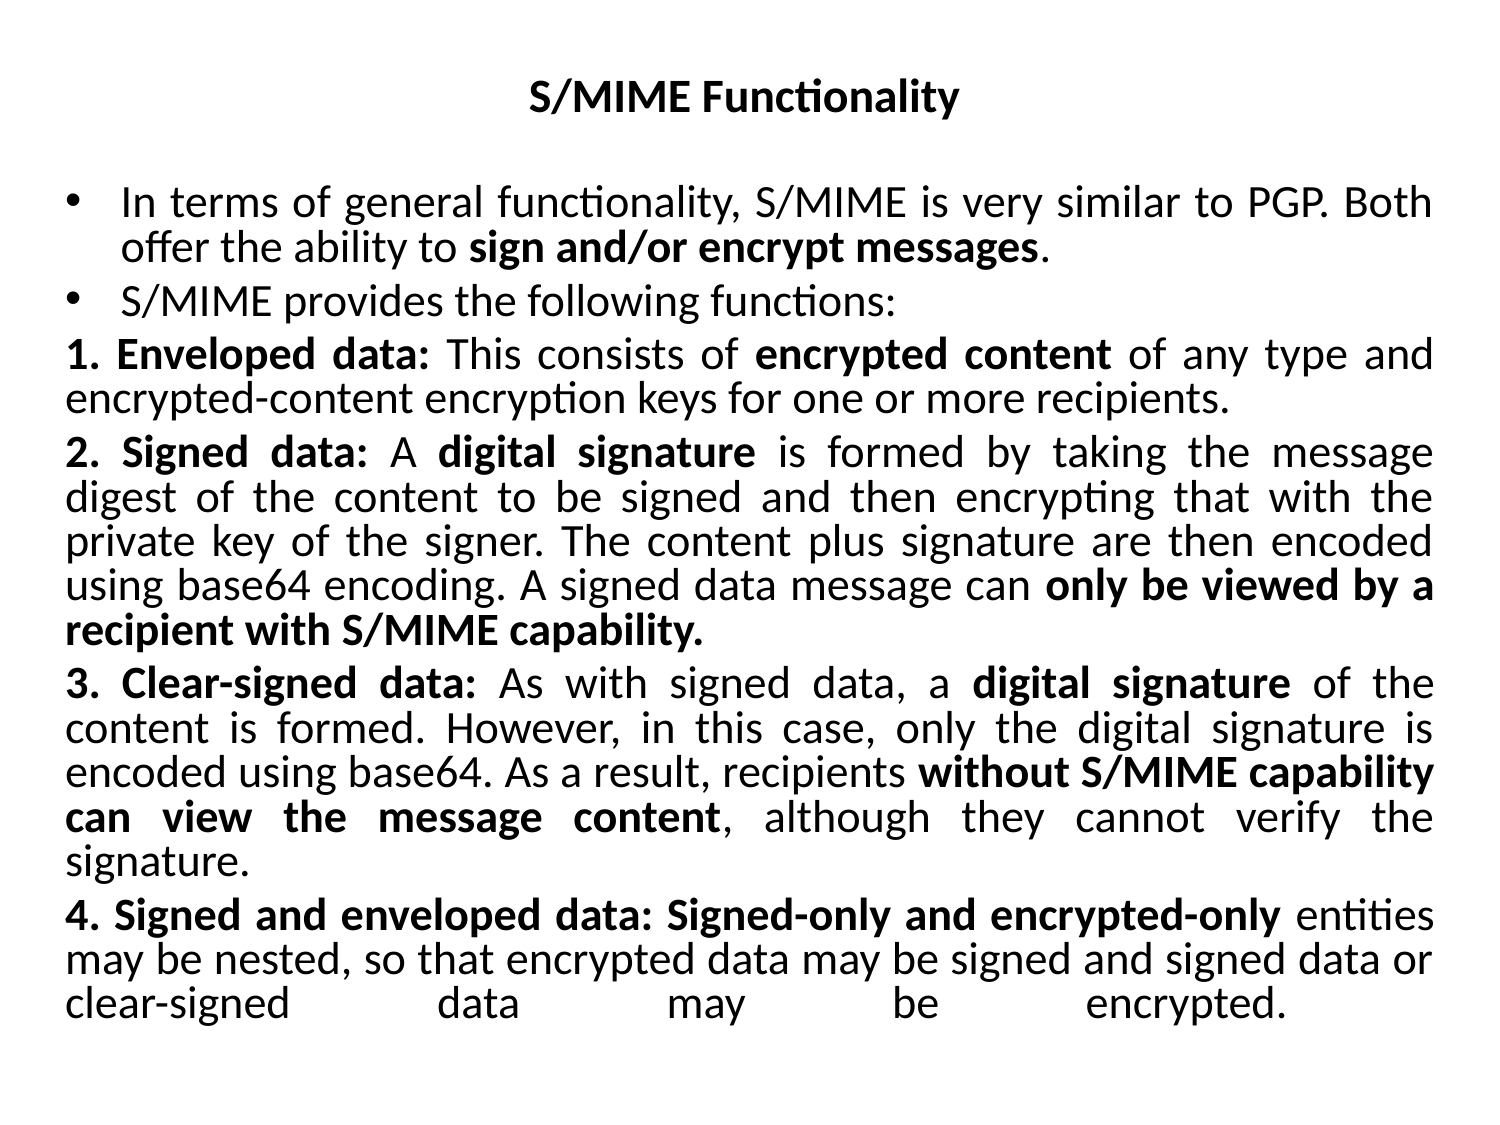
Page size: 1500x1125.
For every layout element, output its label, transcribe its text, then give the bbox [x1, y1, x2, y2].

list In terms of general functionality, S/MIME is very similar to PGP. Both offer the ability to sign and/or encrypt messages. S/MIME provides the following functions: 1. Enveloped data: This consists of encrypted content of any type and encrypted-content encryption keys for one or more recipients. 2. Signed data: A digital signature is formed by taking the message digest of the content to be signed and then encrypting that with the private key of the signer. The content plus signature are then encoded using base64 encoding. A signed data message can only be viewed by a recipient with S/MIME capability. 3. Clear-signed data: As with signed data, a digital signature of the content is formed. However, in this case, only the digital signature is encoded using base64. As a result, recipients without S/MIME capability can view the message content, although they cannot verify the signature. 4. Signed and enveloped data: Signed-only and encrypted-only entities may be nested, so that encrypted data may be signed and signed data or clear-signed data may be encrypted. [50, 174, 1450, 1125]
title S/MIME Functionality [75, 0, 1425, 174]
